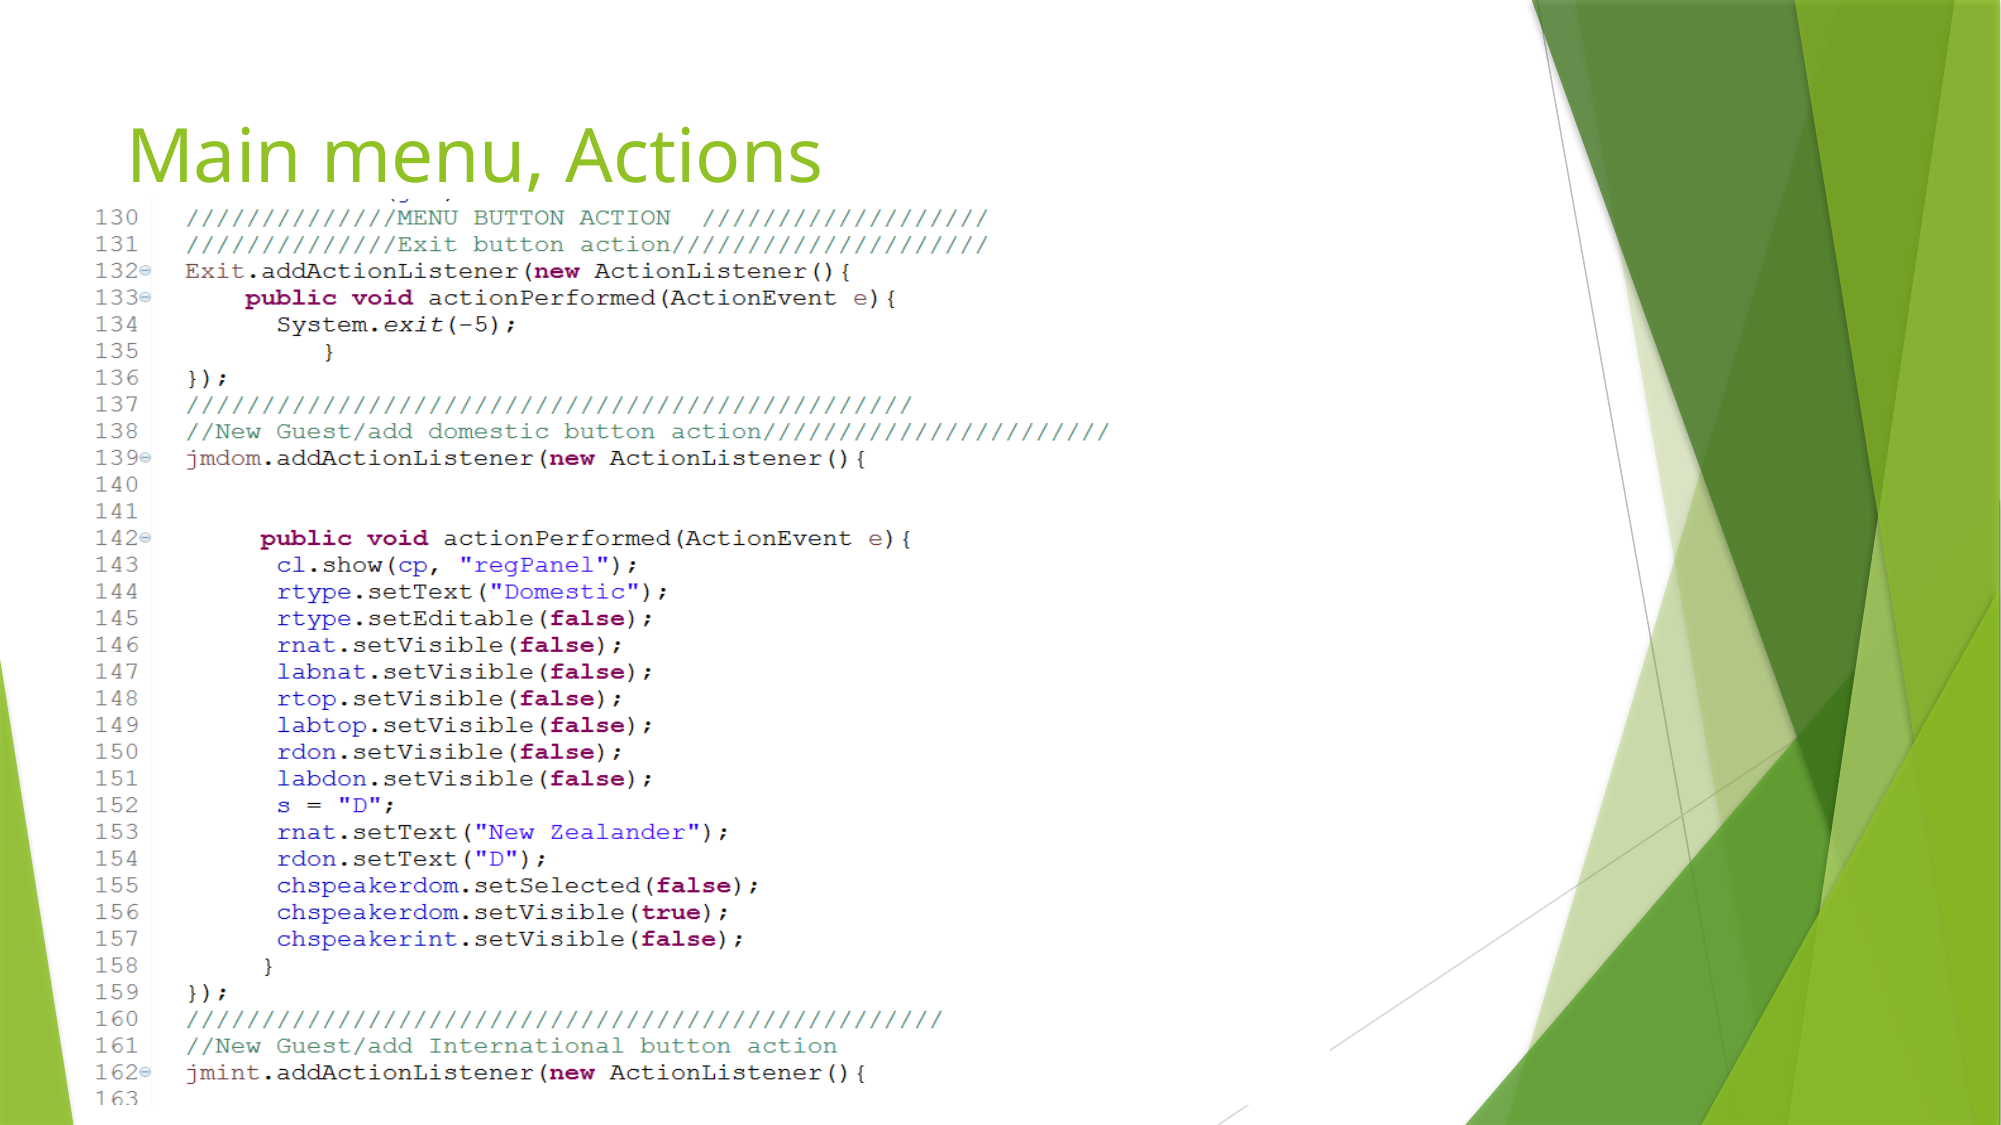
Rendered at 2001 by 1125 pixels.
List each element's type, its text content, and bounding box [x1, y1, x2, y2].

title Main menu, Actions [111, 99, 1522, 317]
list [88, 199, 1330, 1105]
